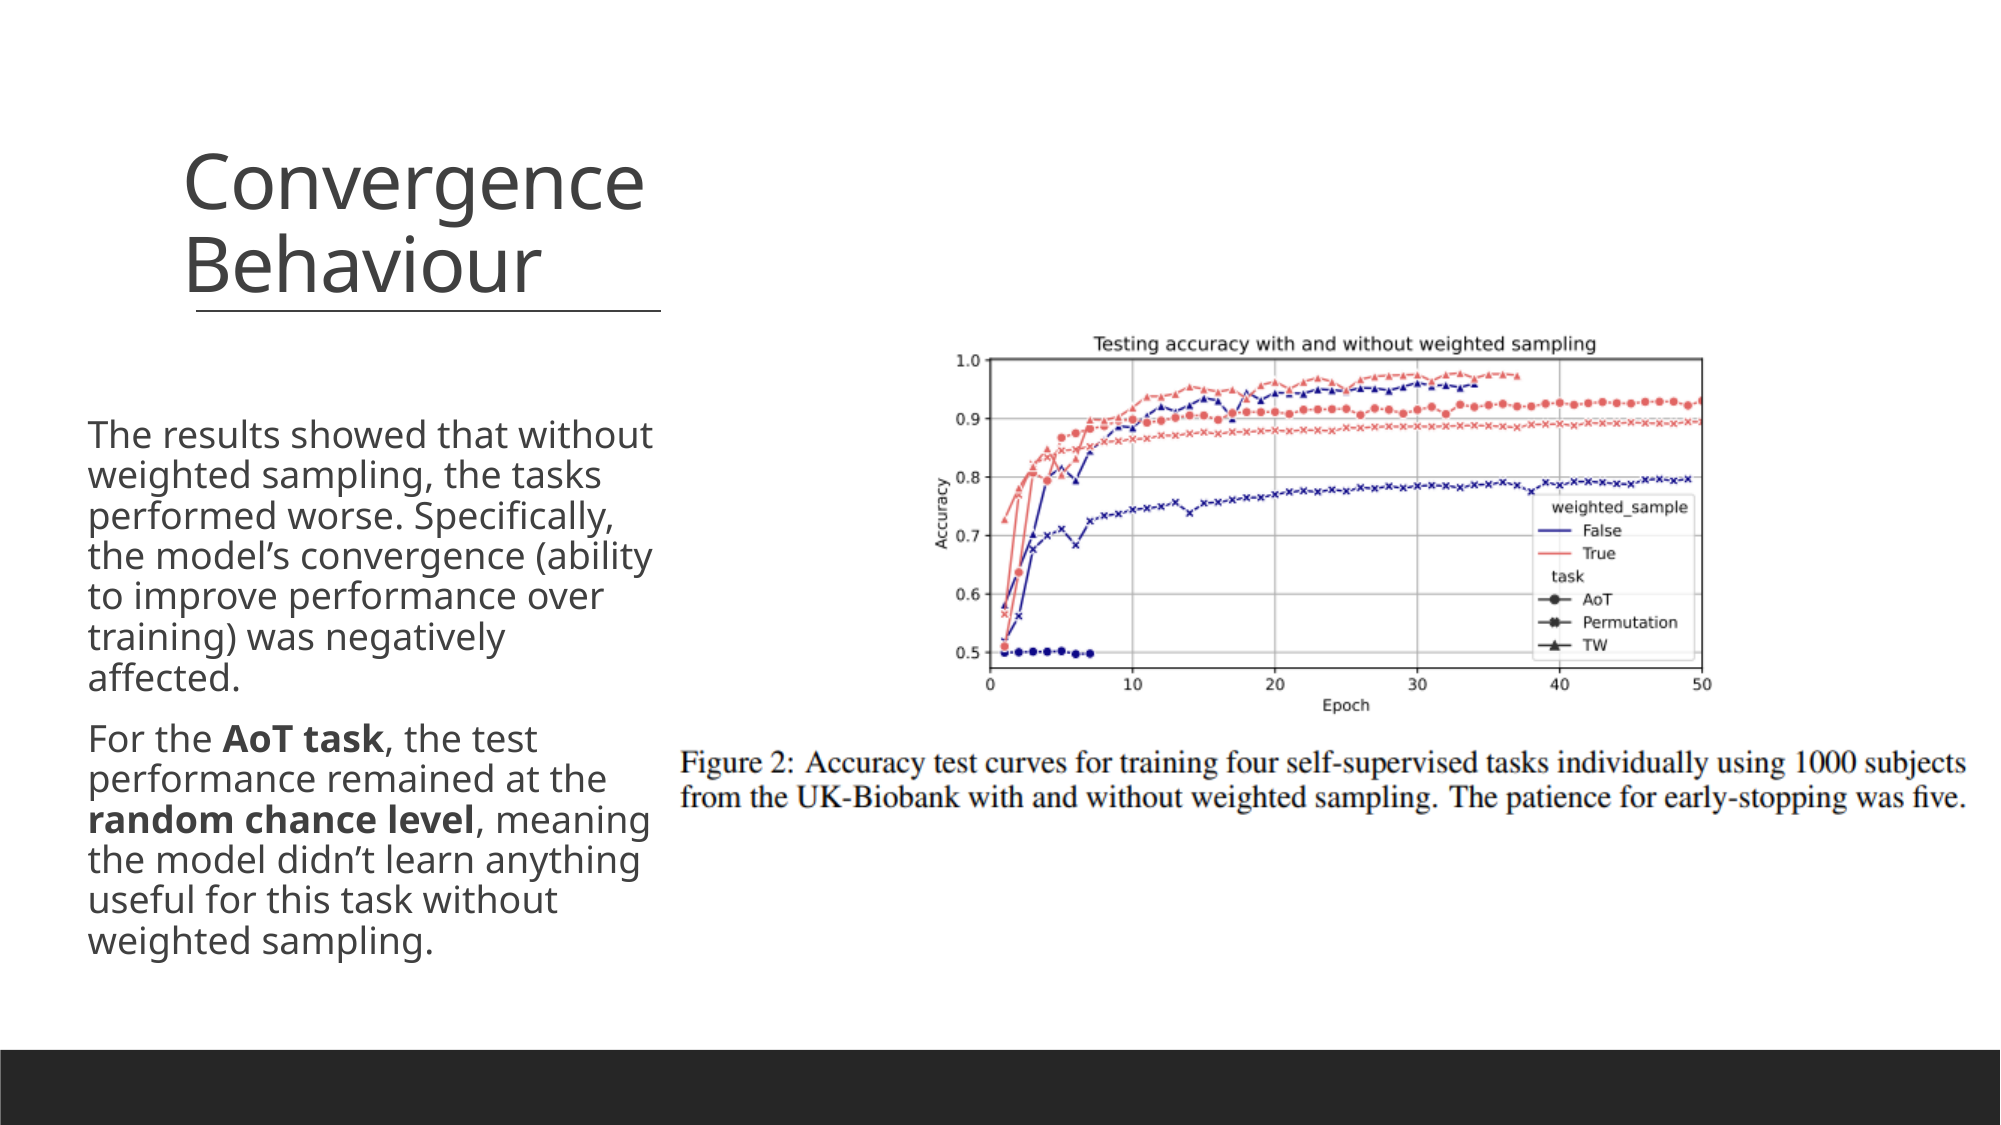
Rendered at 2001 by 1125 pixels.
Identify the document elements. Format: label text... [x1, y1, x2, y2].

list The results showed that without weighted sampling, the tasks performed worse. Specifically, the model’s convergence (ability to improve performance over training) was negatively affected. For the AoT task, the test performance remained at the random chance level, meaning the model didn’t learn anything useful for this task without weighted sampling. [12, 354, 662, 1037]
picture [660, 284, 1989, 836]
title Convergence Behaviour [167, 42, 689, 317]
